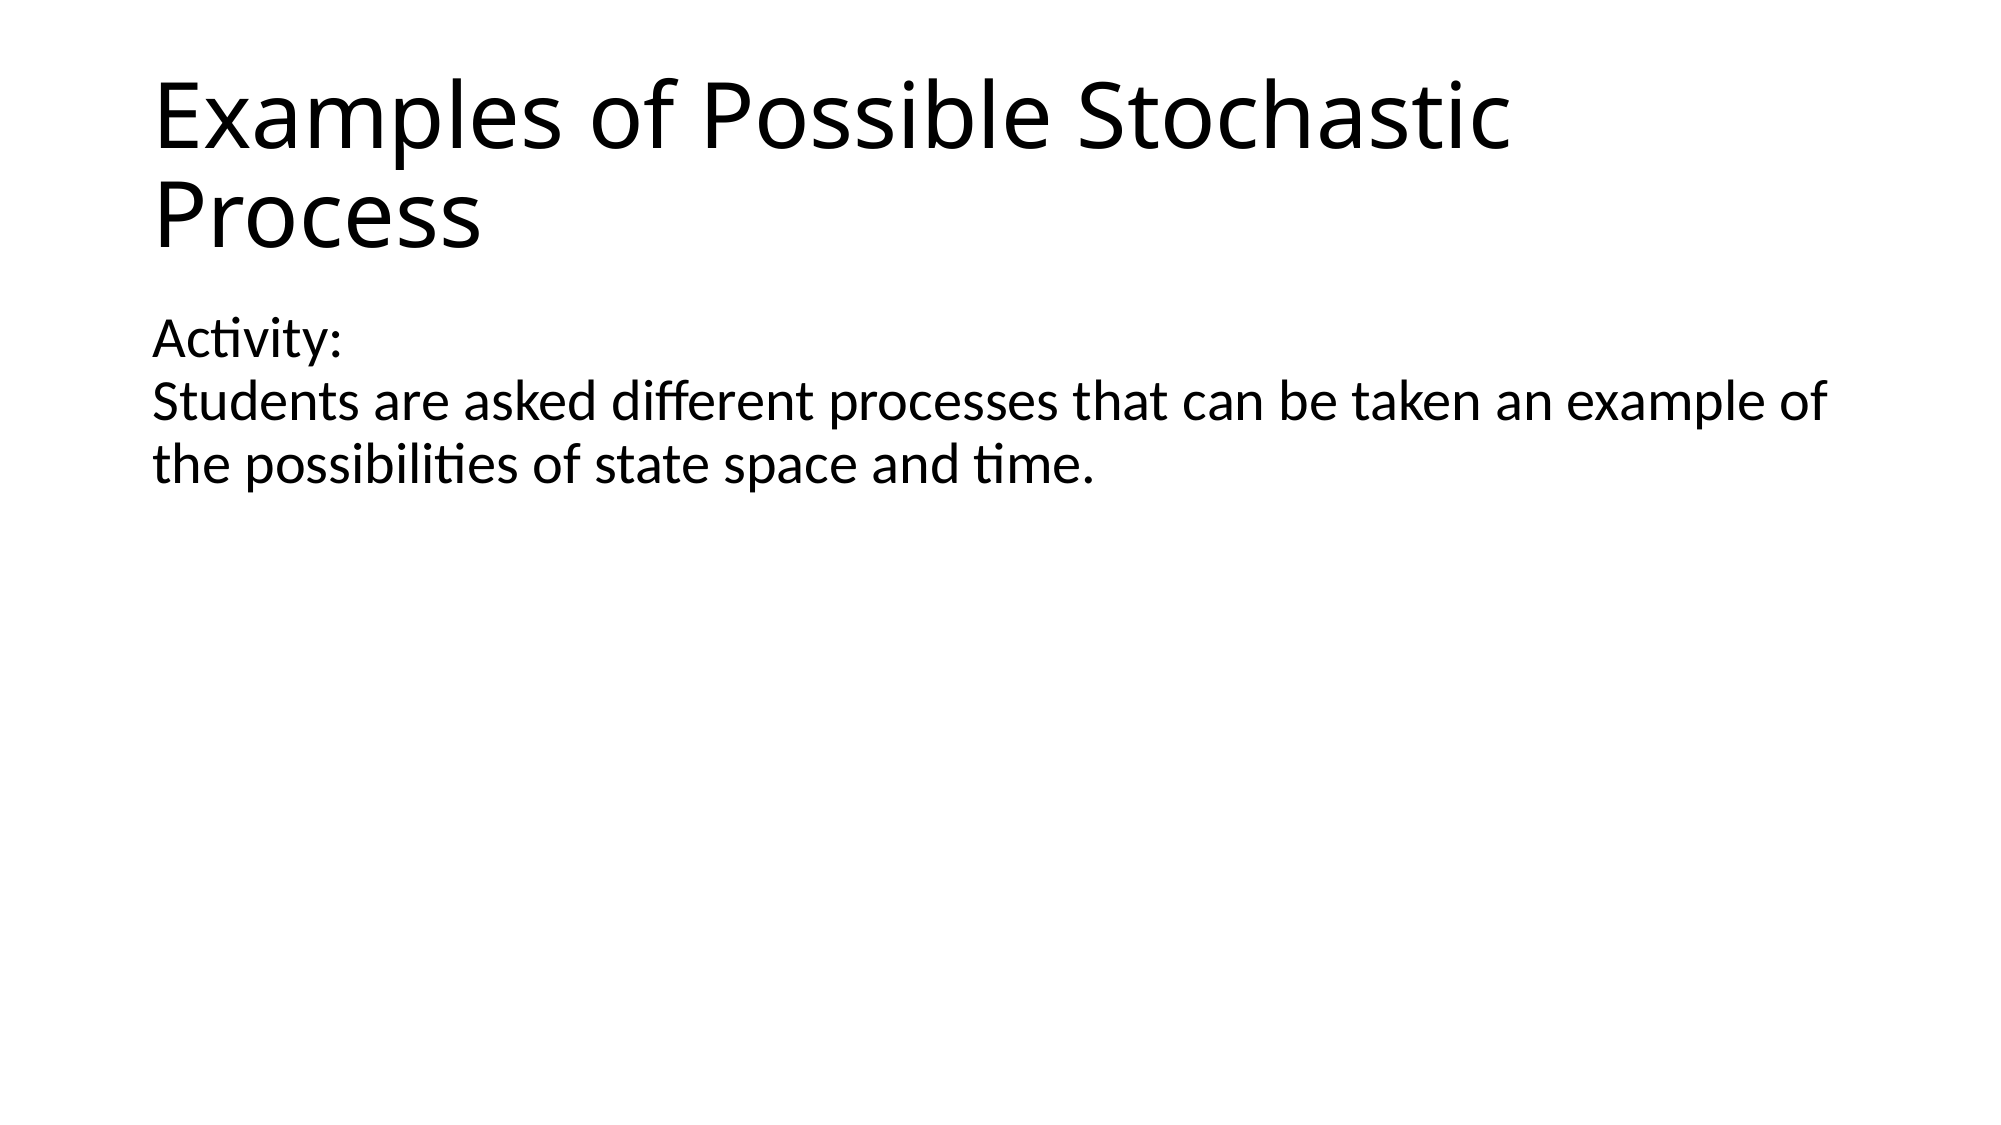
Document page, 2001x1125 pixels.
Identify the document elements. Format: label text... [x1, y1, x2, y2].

list Activity: Students are asked different processes that can be taken an example of the possibilities of state space and time. [137, 299, 1863, 1014]
title Examples of Possible Stochastic Process [137, 59, 1863, 278]
